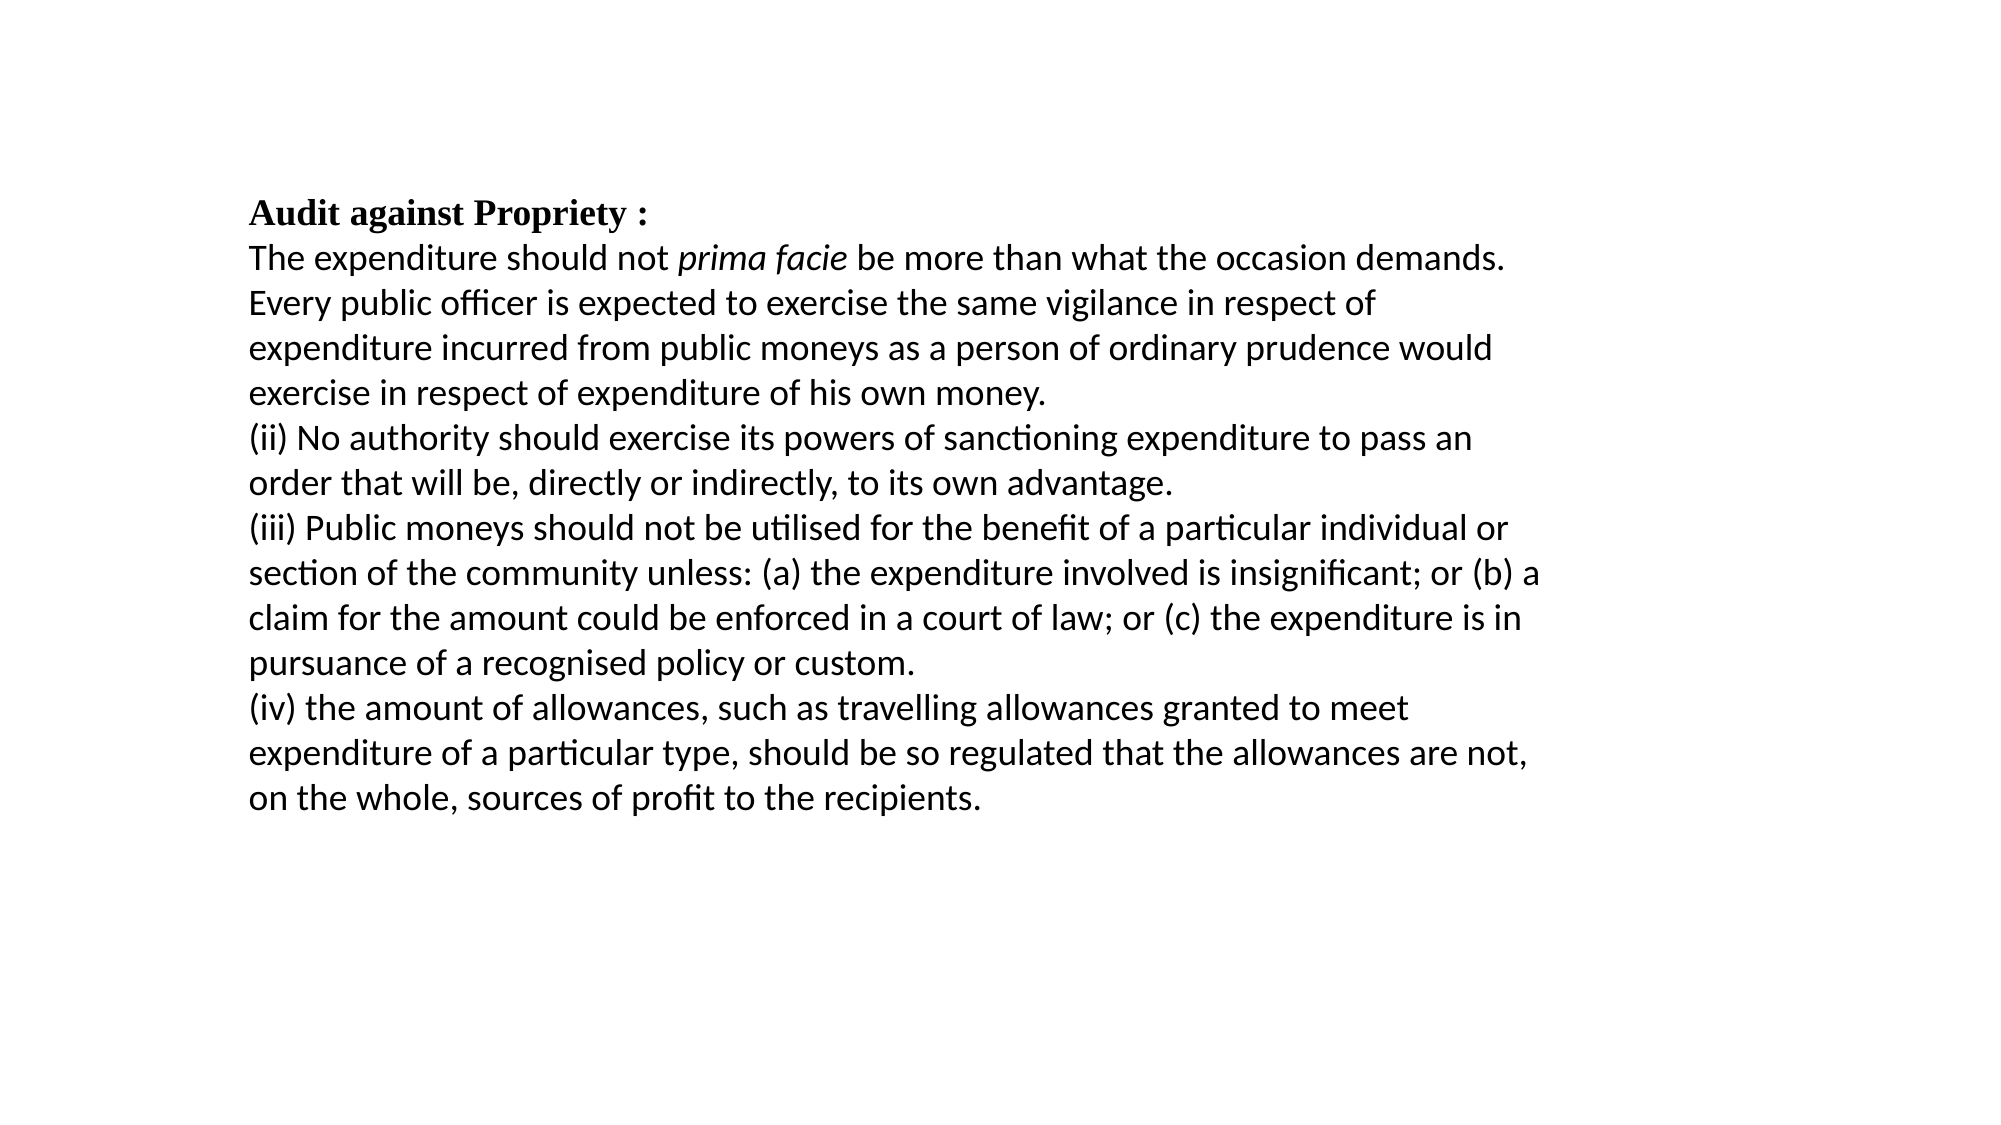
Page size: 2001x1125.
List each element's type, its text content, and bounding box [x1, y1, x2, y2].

text_box Audit against Propriety : The expenditure should not prima facie be more than what the occasion demands. Every public officer is expected to exercise the same vigilance in respect of expenditure incurred from public moneys as a person of ordinary prudence would exercise in respect of expenditure of his own money. (ii) No authority should exercise its powers of sanctioning expenditure to pass an order that will be, directly or indirectly, to its own advantage. (iii) Public moneys should not be utilised for the benefit of a particular individual or section of the community unless: (a) the expenditure involved is insignificant; or (b) a claim for the amount could be enforced in a court of law; or (c) the expenditure is in pursuance of a recognised policy or custom. (iv) the amount of allowances, such as travelling allowances granted to meet expenditure of a particular type, should be so regulated that the allowances are not, on the whole, sources of profit to the recipients. [233, 180, 1559, 871]
